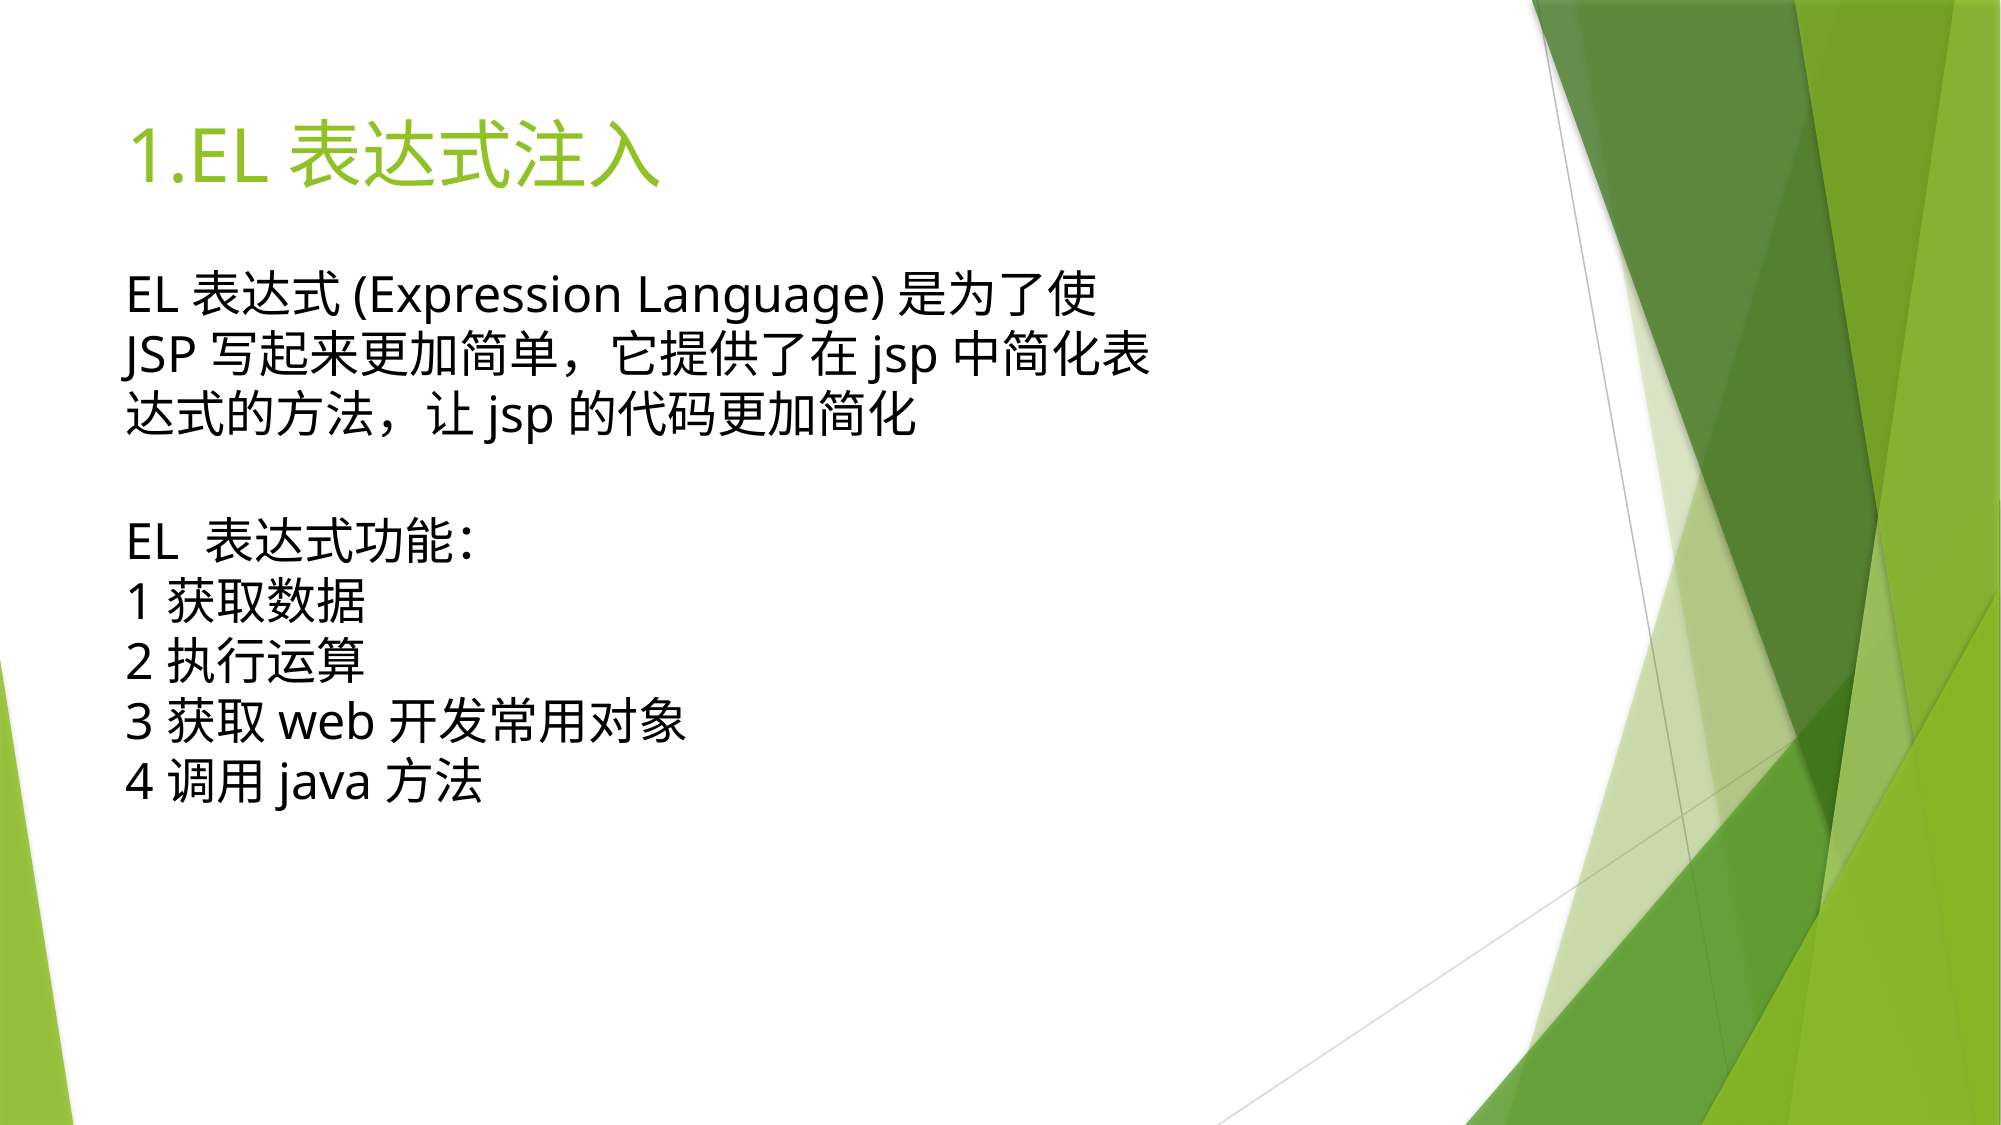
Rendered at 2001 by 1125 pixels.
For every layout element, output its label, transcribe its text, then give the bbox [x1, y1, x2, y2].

text_box EL 表达式功能： 1获取数据 2执行运算 3获取web开发常用对象 4调用java方法 [111, 501, 1113, 862]
text_box EL表达式(Expression Language)是为了使JSP写起来更加简单，它提供了在jsp中简化表达式的方法，让jsp的代码更加简化 [111, 254, 1192, 450]
title 1.EL表达式注入 [111, 99, 1522, 317]
